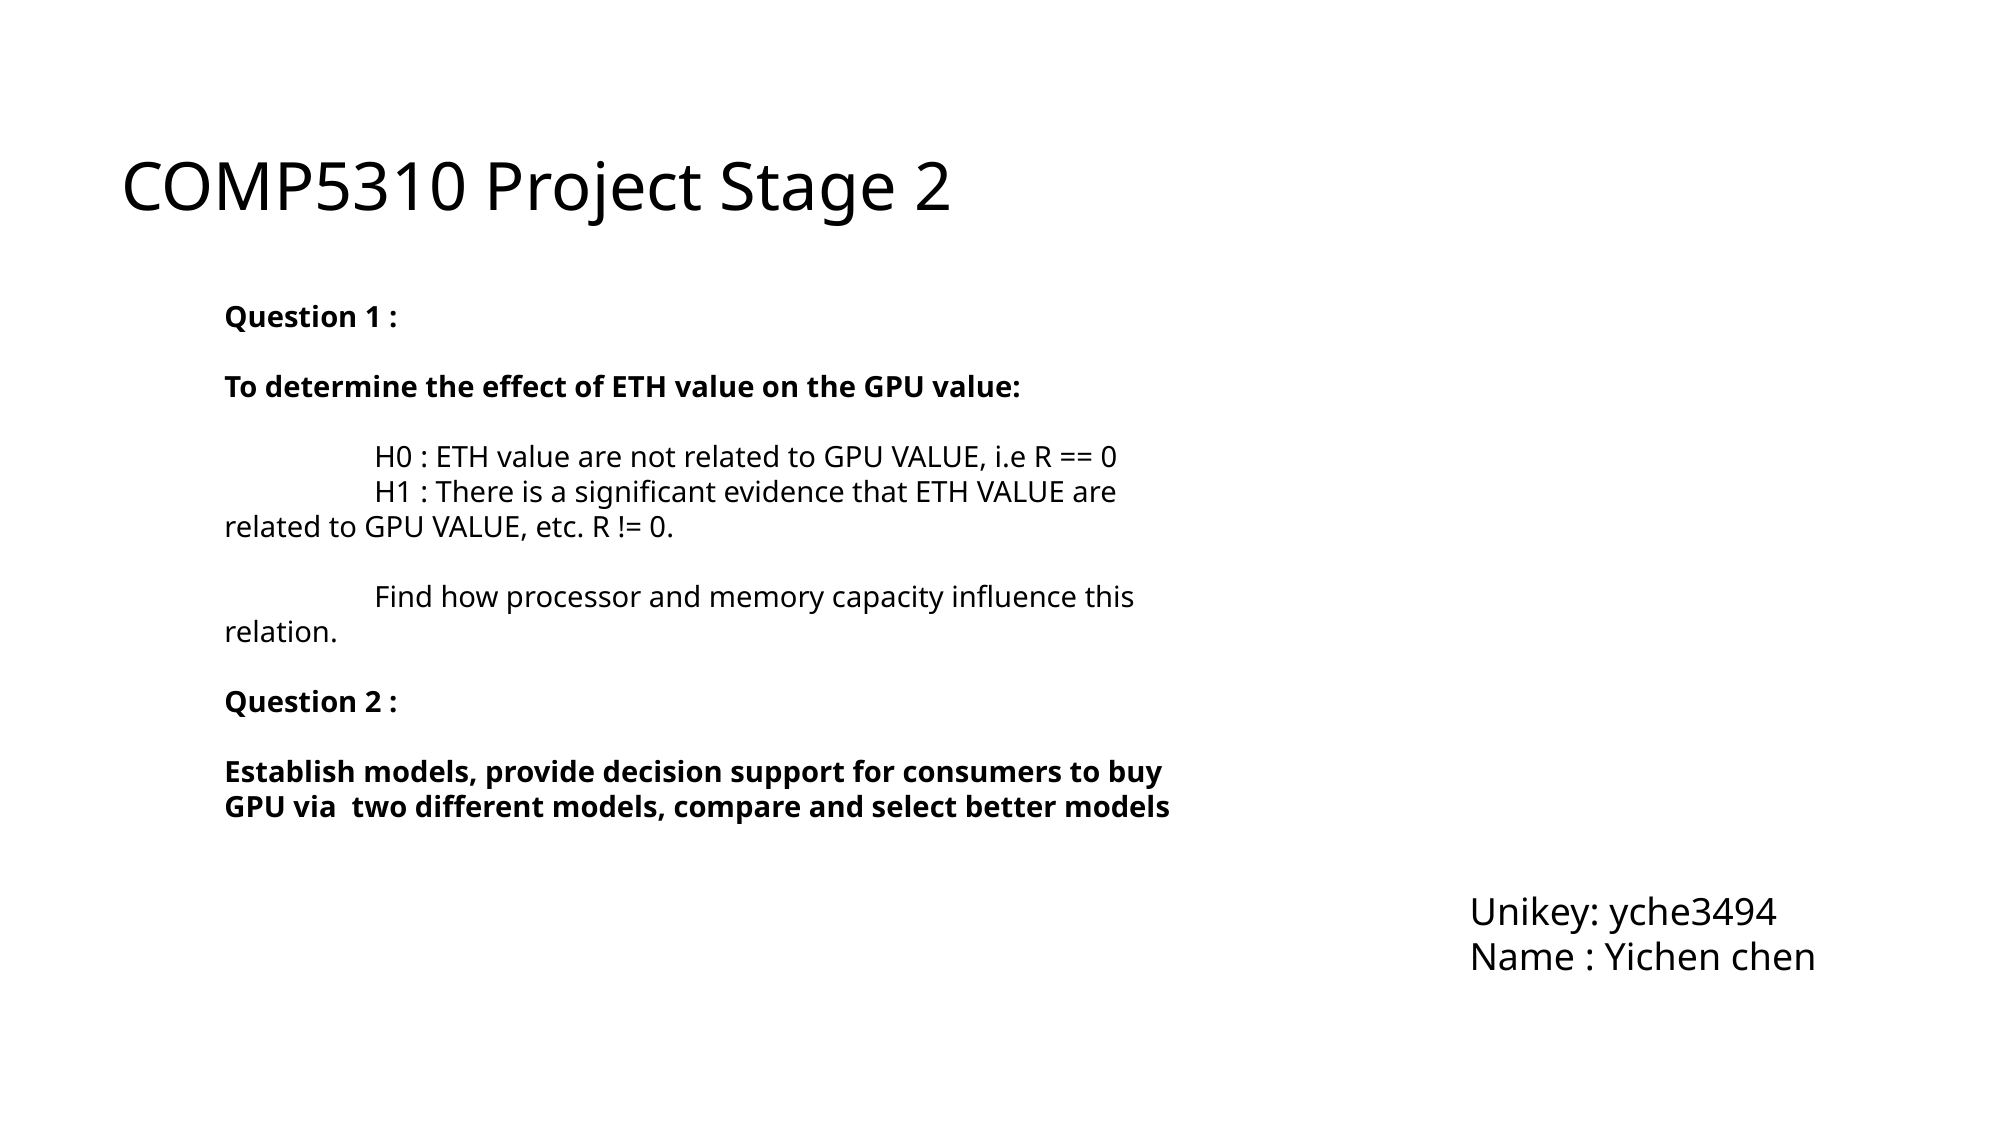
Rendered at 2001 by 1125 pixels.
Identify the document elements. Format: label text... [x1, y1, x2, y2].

text_box Unikey: yche3494 Name : Yichen chen [1454, 880, 1965, 986]
text_box COMP5310 Project Stage 2 [106, 136, 1126, 232]
text_box Question 1 : To determine the effect of ETH value on the GPU value: H0 : ETH value are not related to GPU VALUE, i.e R == 0 H1 : There is a significant evidence that ETH VALUE are related to GPU VALUE, etc. R != 0. Find how processor and memory capacity influence this relation. Question 2 : Establish models, provide decision support for consumers to buy GPU via two different models, compare and select better models [209, 291, 1229, 876]
